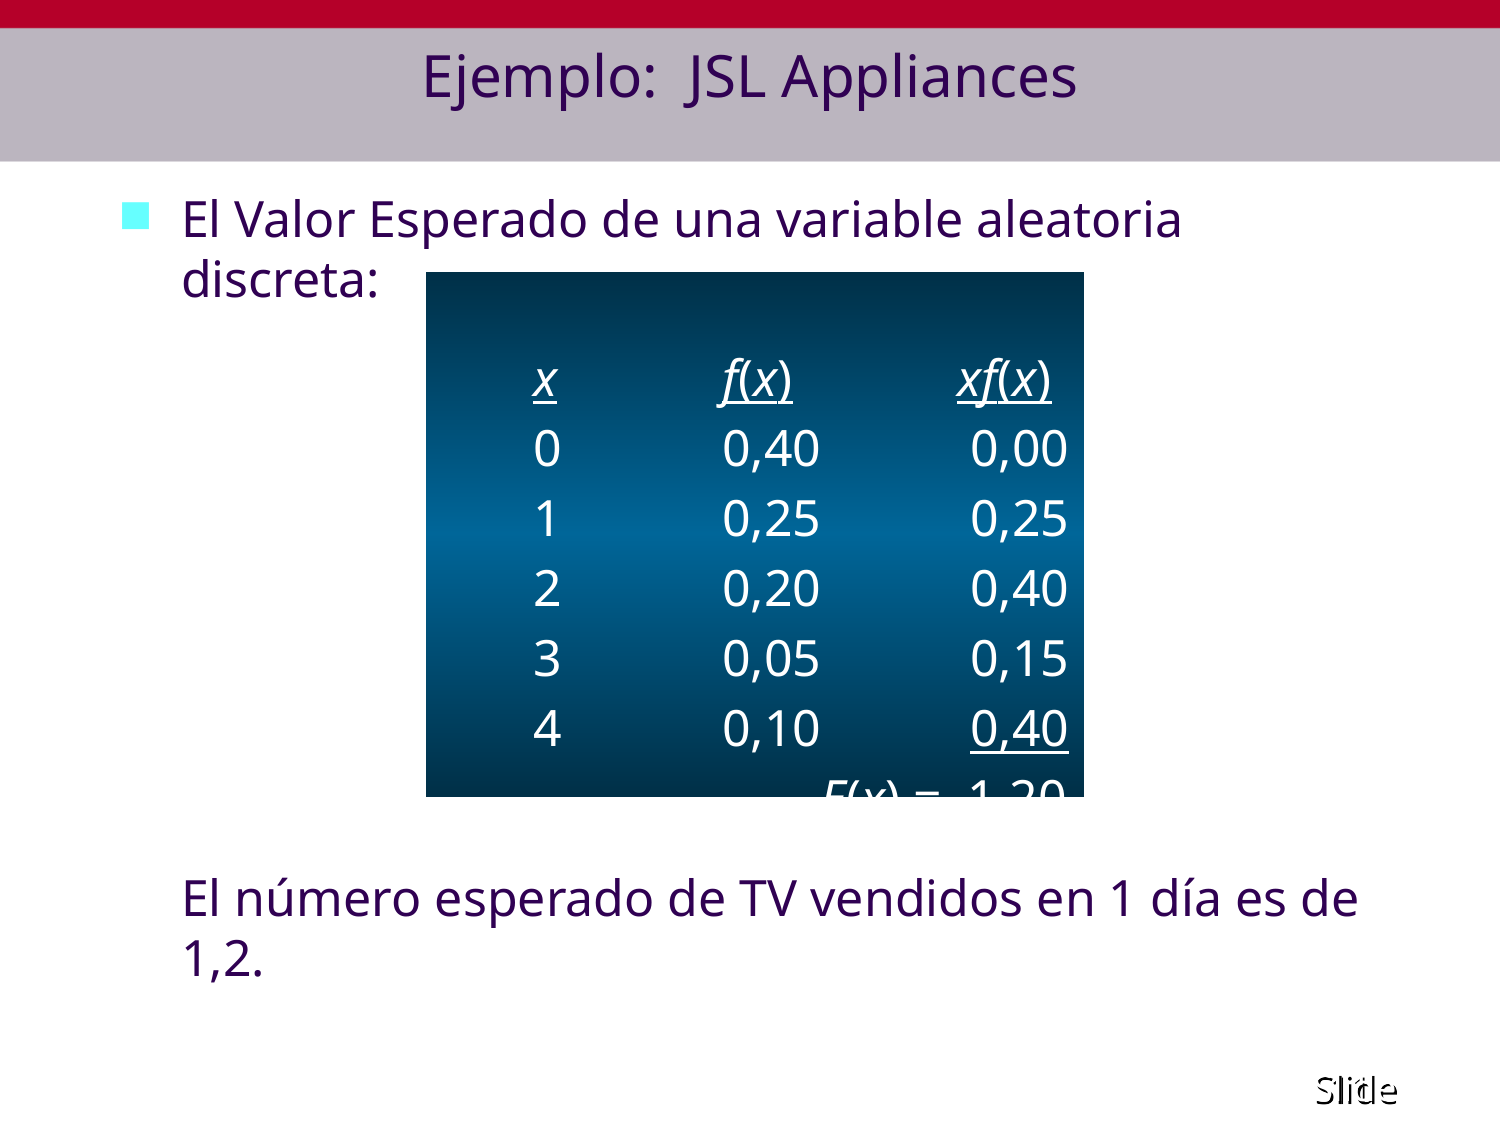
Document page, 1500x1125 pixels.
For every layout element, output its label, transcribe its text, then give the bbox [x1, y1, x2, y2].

picture [0, 0, 1500, 1125]
list El Valor Esperado de una variable aleatoria discreta: x f(x) xf(x) 0 0,40 0,00 1 0,25 0,25 2 0,20 0,40 3 0,05 0,15 4 0,10 0,40 E(x) = 1,20 El número esperado de TV vendidos en 1 día es de 1,2. [109, 179, 1386, 935]
title Ejemplo: JSL Appliances [111, 17, 1388, 132]
